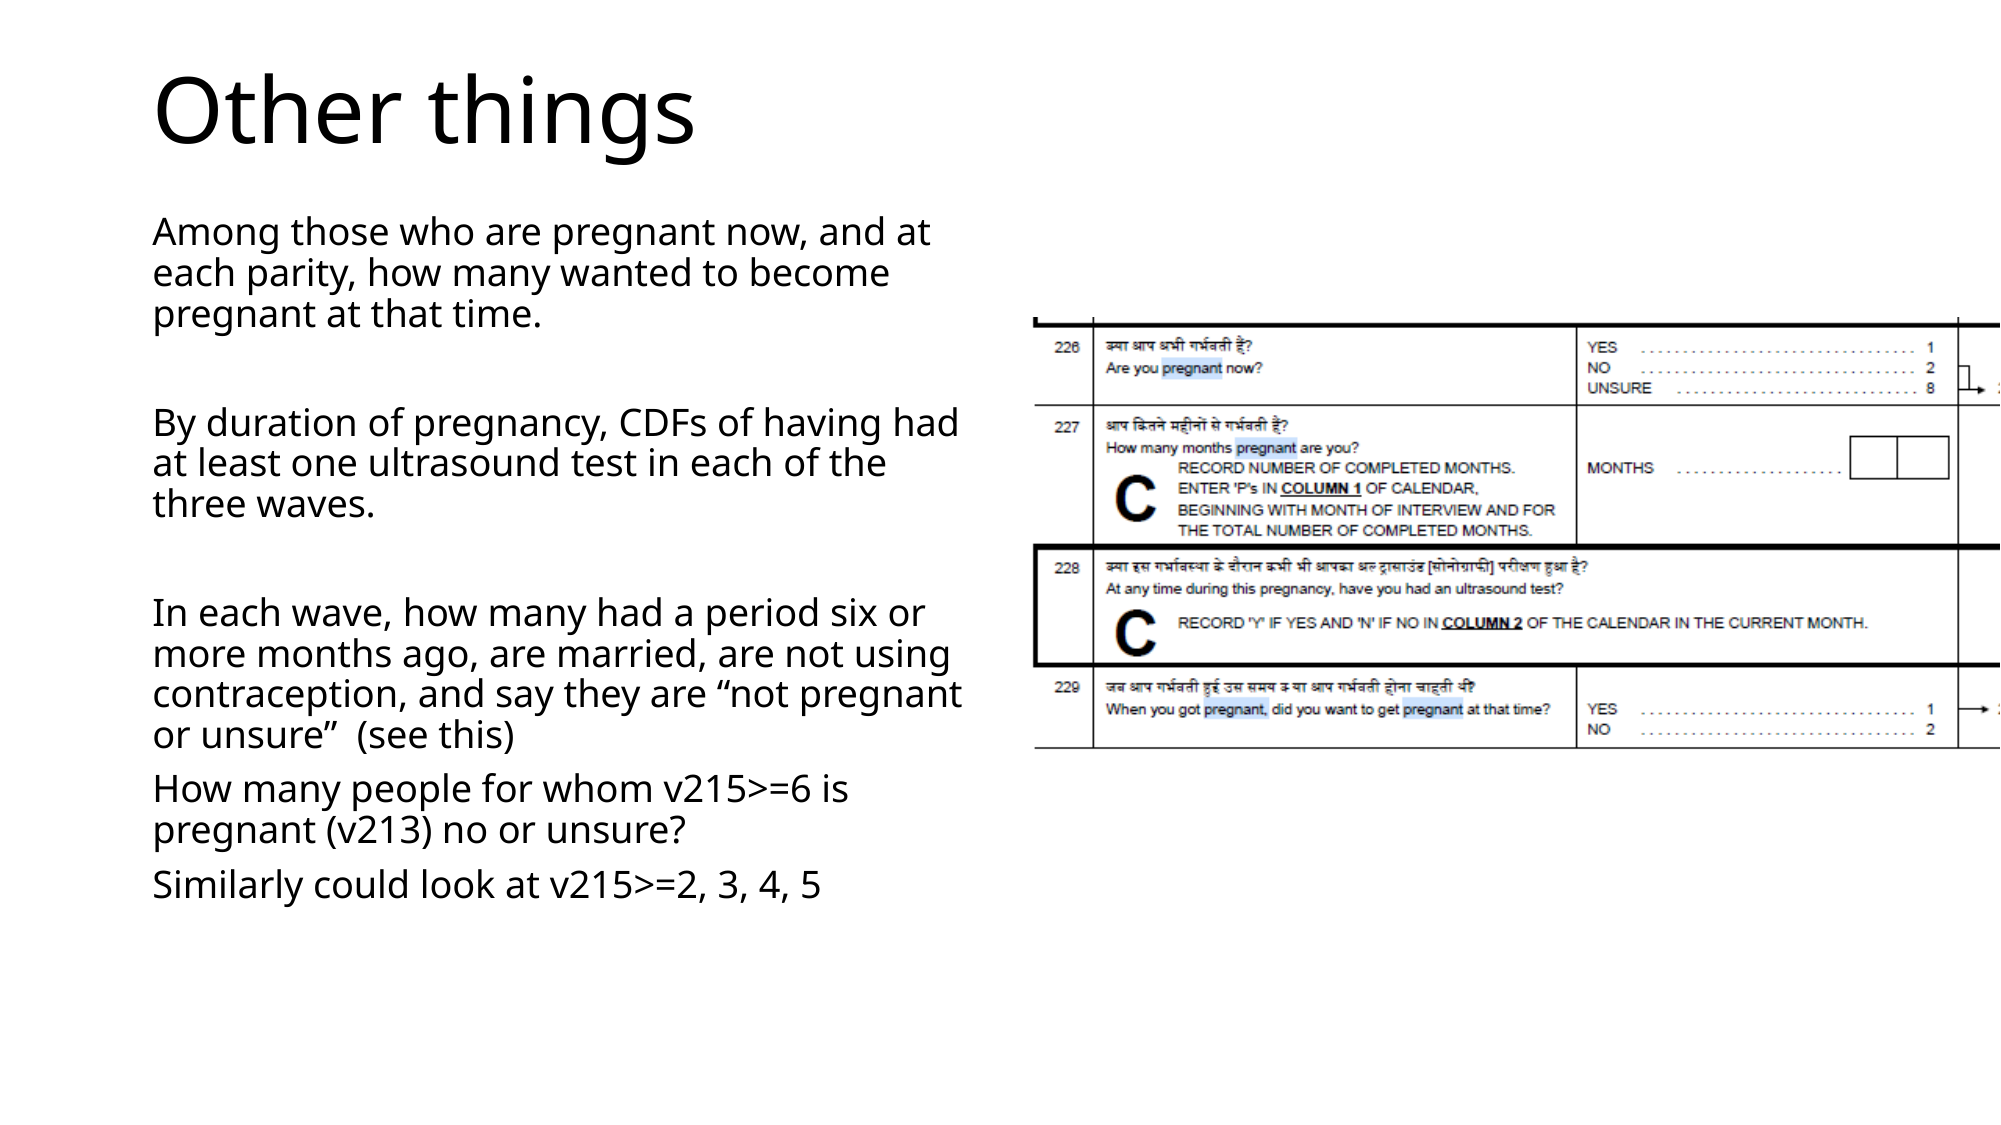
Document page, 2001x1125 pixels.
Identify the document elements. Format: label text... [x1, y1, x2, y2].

list Among those who are pregnant now, and at each parity, how many wanted to become pregnant at that time. By duration of pregnancy, CDFs of having had at least one ultrasound test in each of the three waves. In each wave, how many had a period six or more months ago, are married, are not using contraception, and say they are “not pregnant or unsure” (see this) How many people for whom v215>=6 is pregnant (v213) no or unsure? Similarly could look at v215>=2, 3, 4, 5 [137, 205, 1000, 920]
title Other things [137, 59, 1863, 278]
picture [999, 317, 2000, 808]
